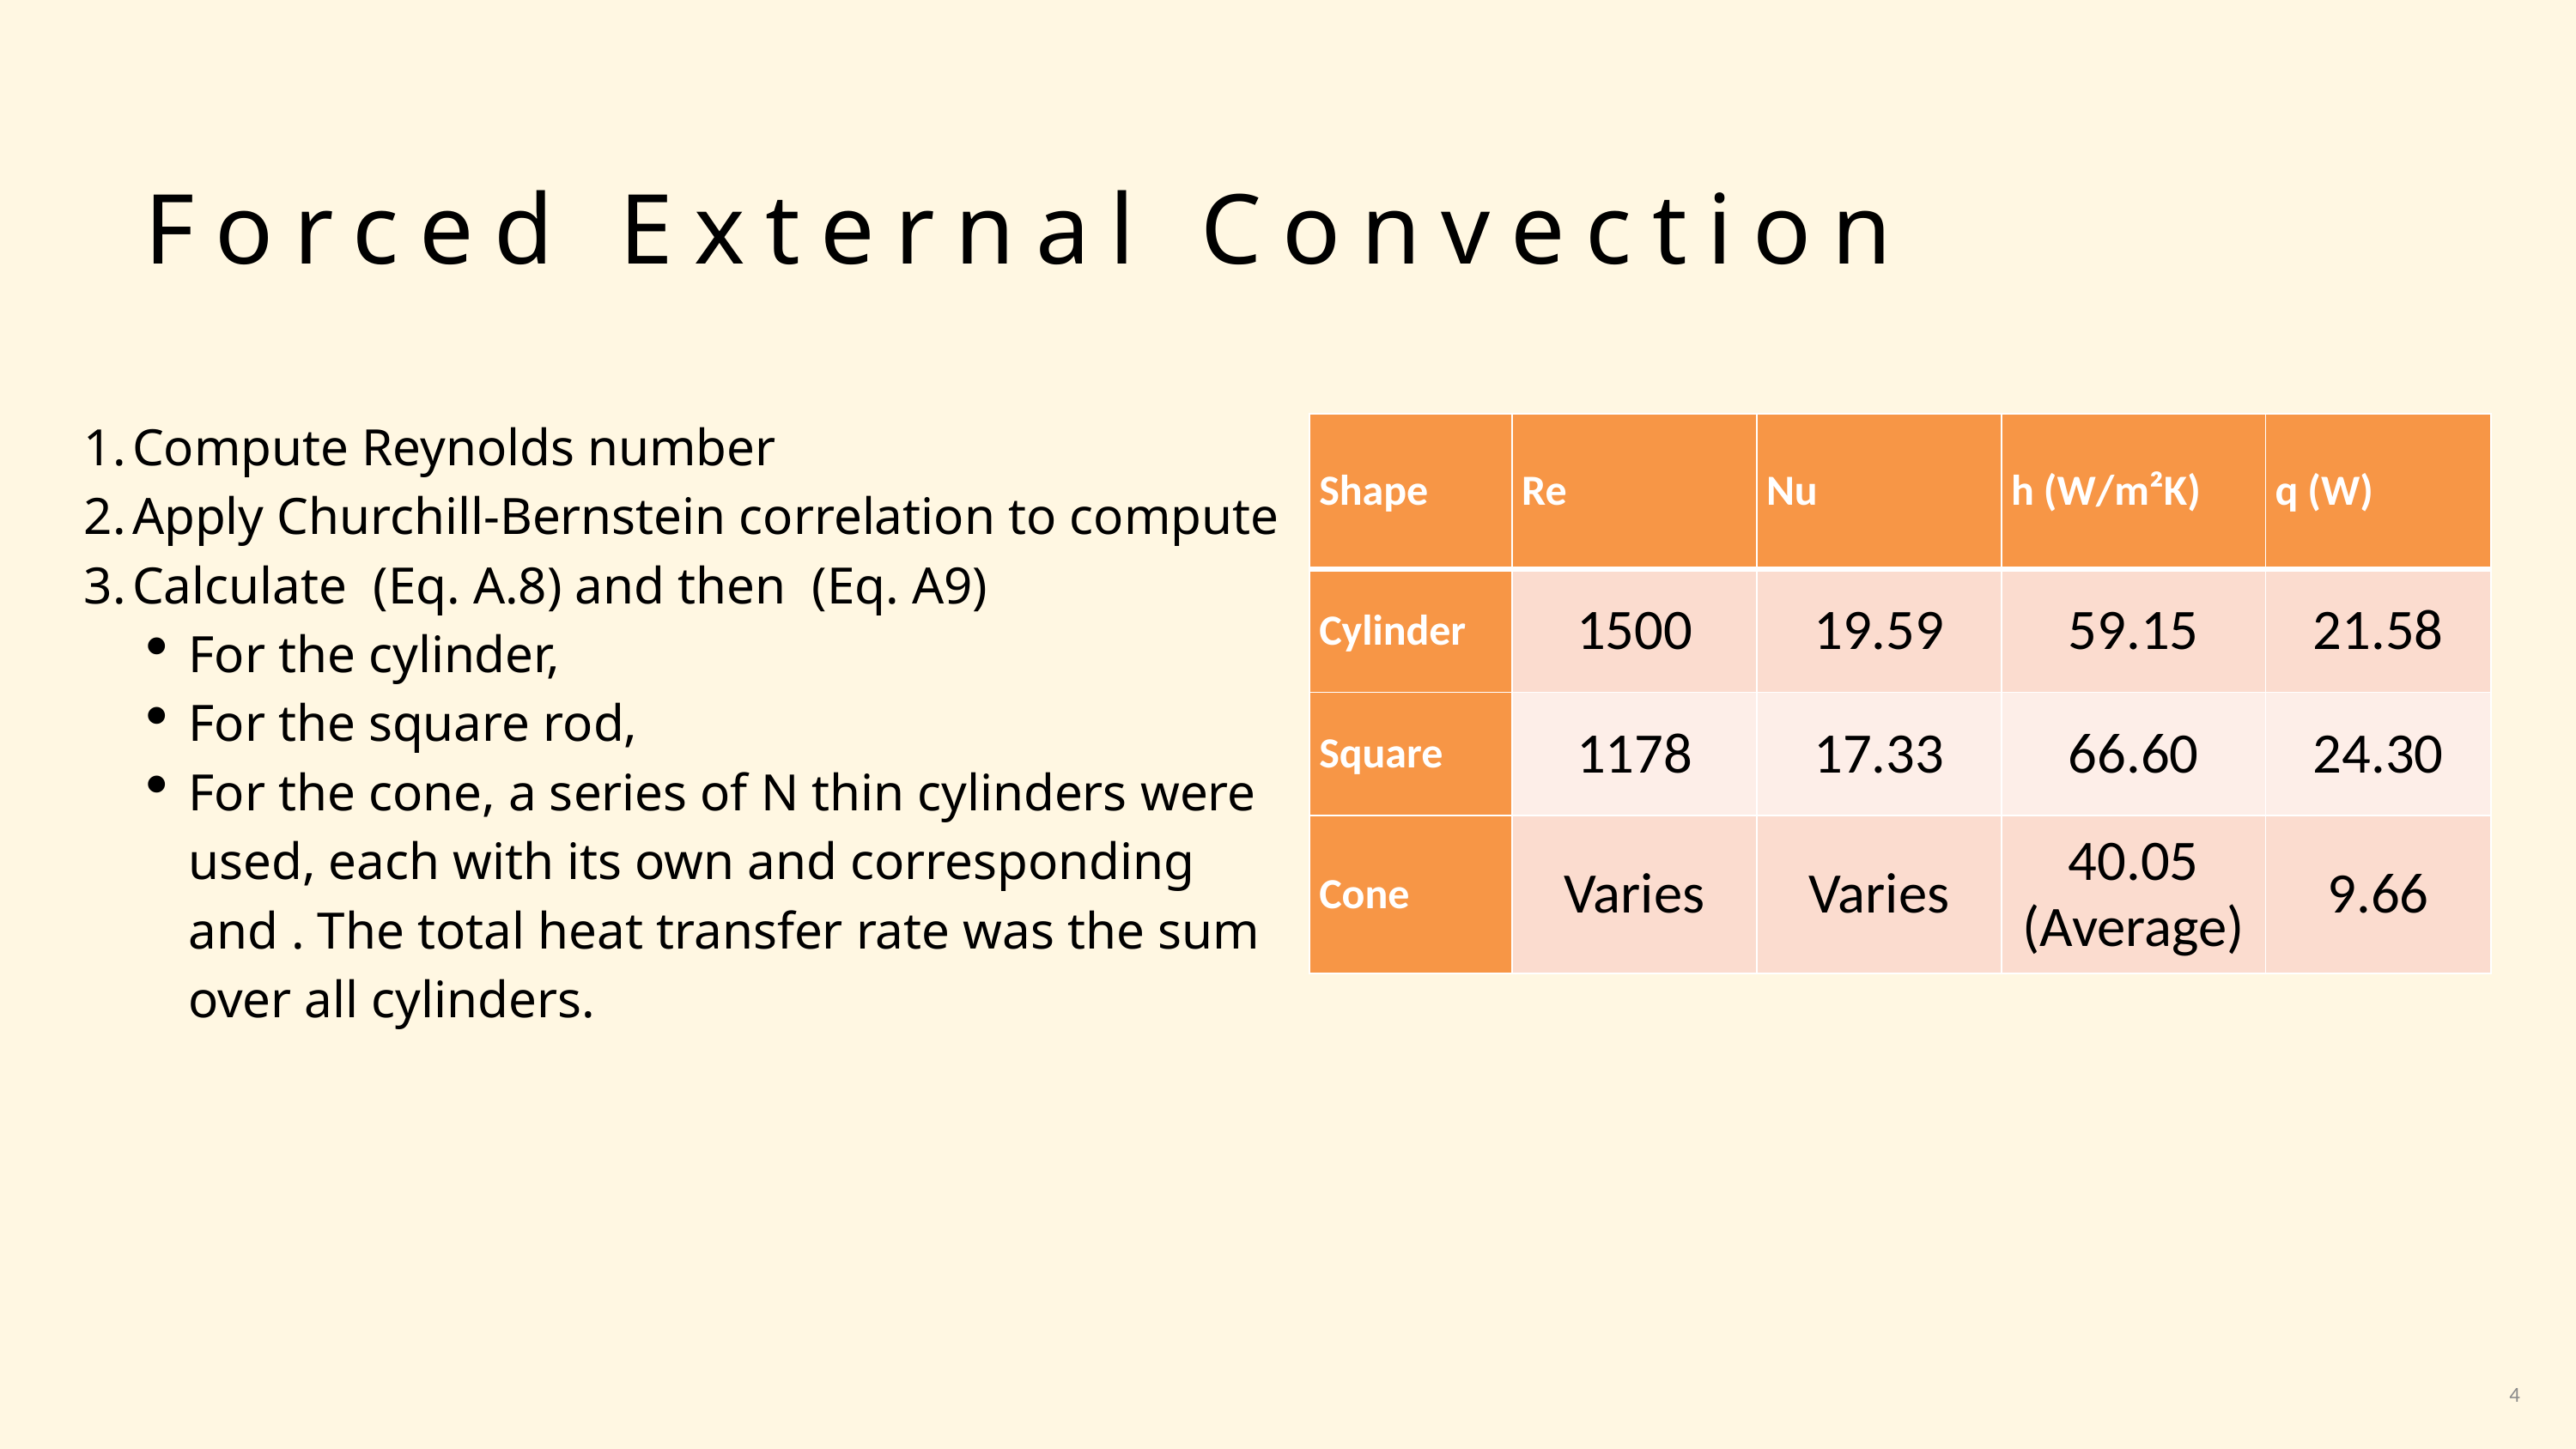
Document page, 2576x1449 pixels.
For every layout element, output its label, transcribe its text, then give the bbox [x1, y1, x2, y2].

table_cell 17.33 [1758, 693, 2001, 815]
table_cell 9.66 [2266, 816, 2490, 973]
table_cell 1178 [1513, 693, 1756, 815]
table_header Shape [1326, 415, 1511, 567]
slide_number 4 [2233, 1367, 2533, 1420]
table_cell Cylinder [1326, 572, 1511, 692]
table_cell Varies [1513, 816, 1756, 973]
table_cell 19.59 [1758, 572, 2001, 692]
table_header Nu [1758, 415, 2001, 567]
table_cell Varies [1758, 816, 2001, 973]
text_box Forced External Convection [144, 78, 1905, 284]
table_cell 40.05 (Average) [2002, 816, 2265, 973]
table_cell Cone [1326, 816, 1511, 973]
table_cell 1500 [1513, 572, 1756, 692]
table_cell 21.58 [2266, 572, 2490, 692]
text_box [53, 336, 1322, 1285]
table_header Re [1513, 415, 1756, 567]
table_cell 24.30 [2266, 693, 2490, 815]
table_cell 66.60 [2002, 693, 2265, 815]
table_header h (W/m²K) [2002, 415, 2265, 567]
table_cell Square [1326, 693, 1511, 815]
table_header q (W) [2266, 415, 2490, 567]
table_cell 59.15 [2002, 572, 2265, 692]
